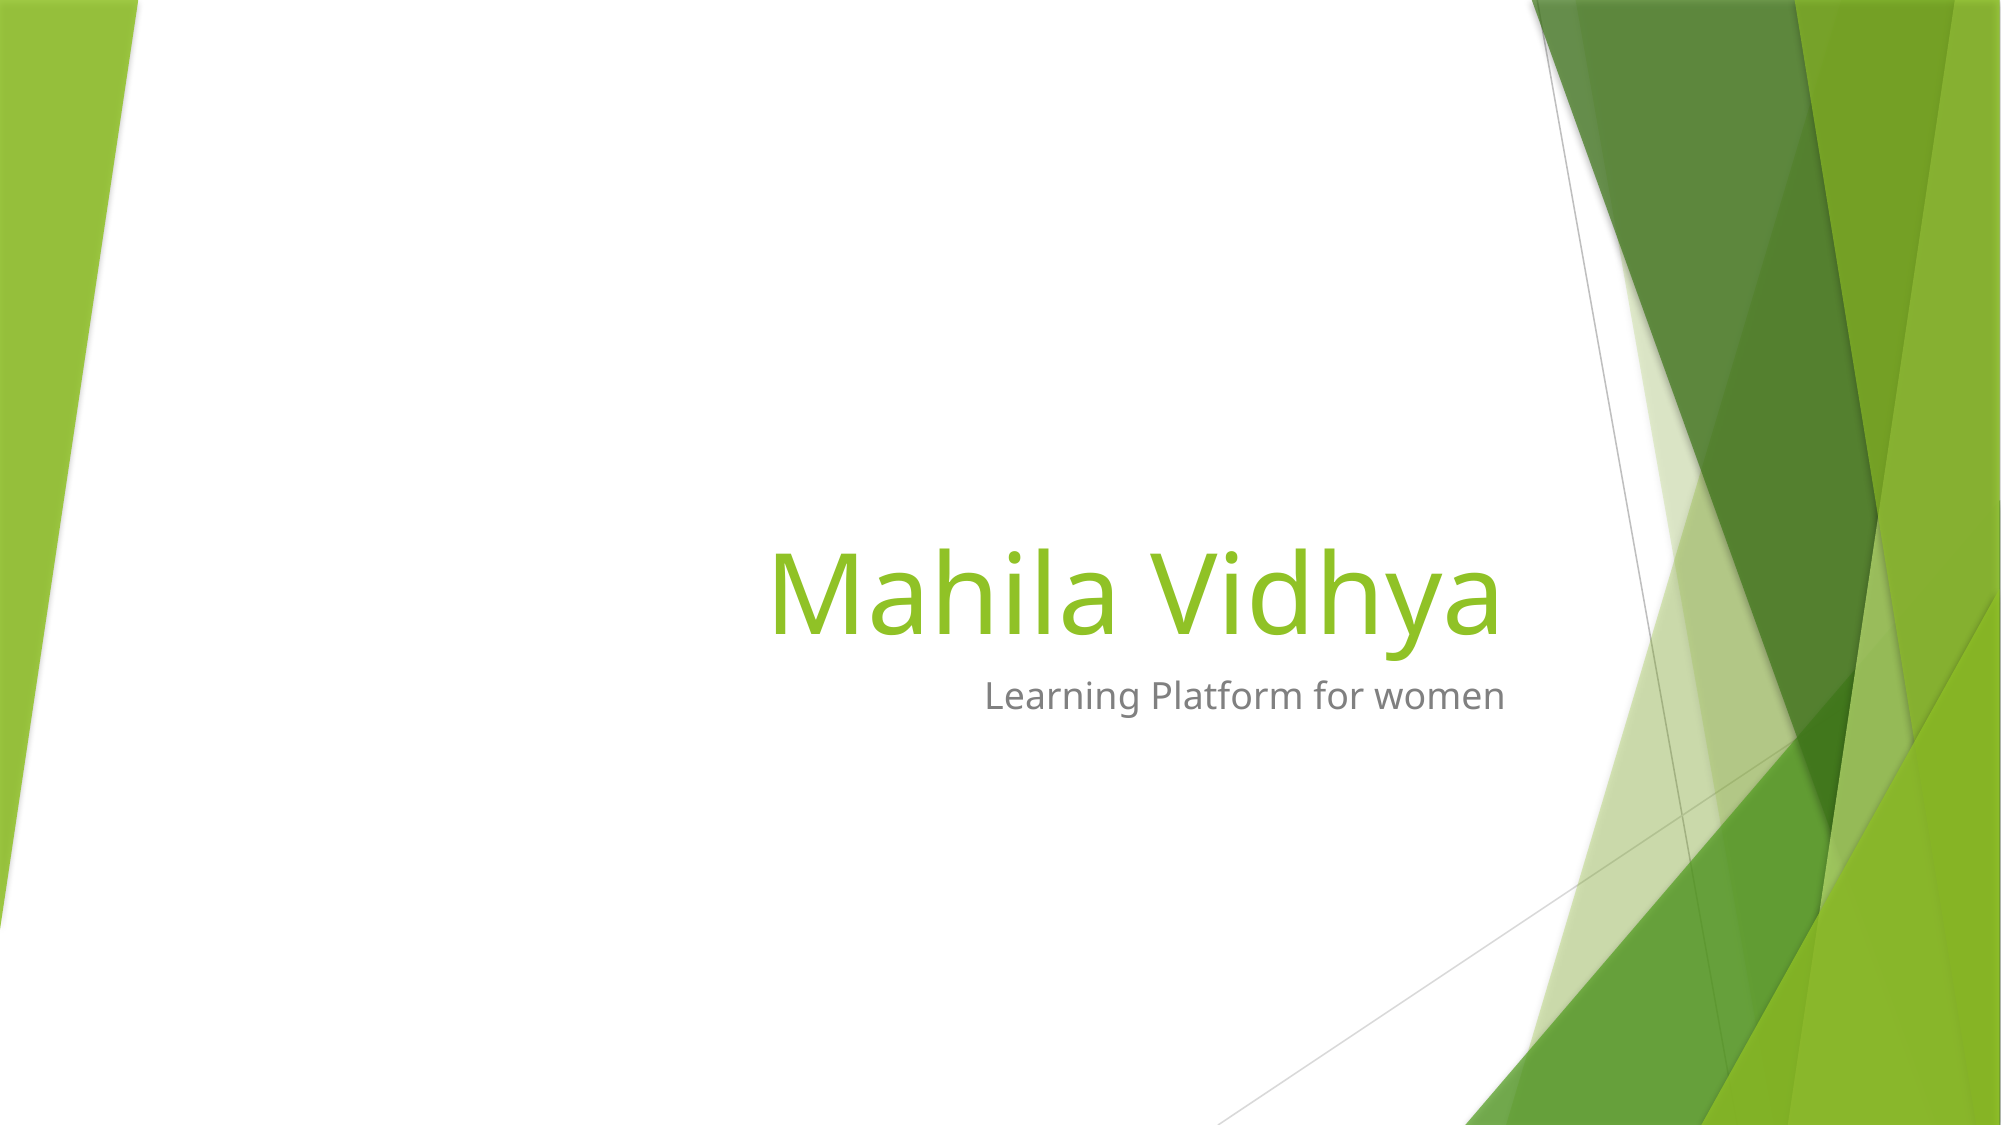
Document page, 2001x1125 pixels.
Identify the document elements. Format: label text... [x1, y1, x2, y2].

title Mahila Vidhya [247, 394, 1522, 664]
subtitle Learning Platform for women [247, 664, 1522, 845]
